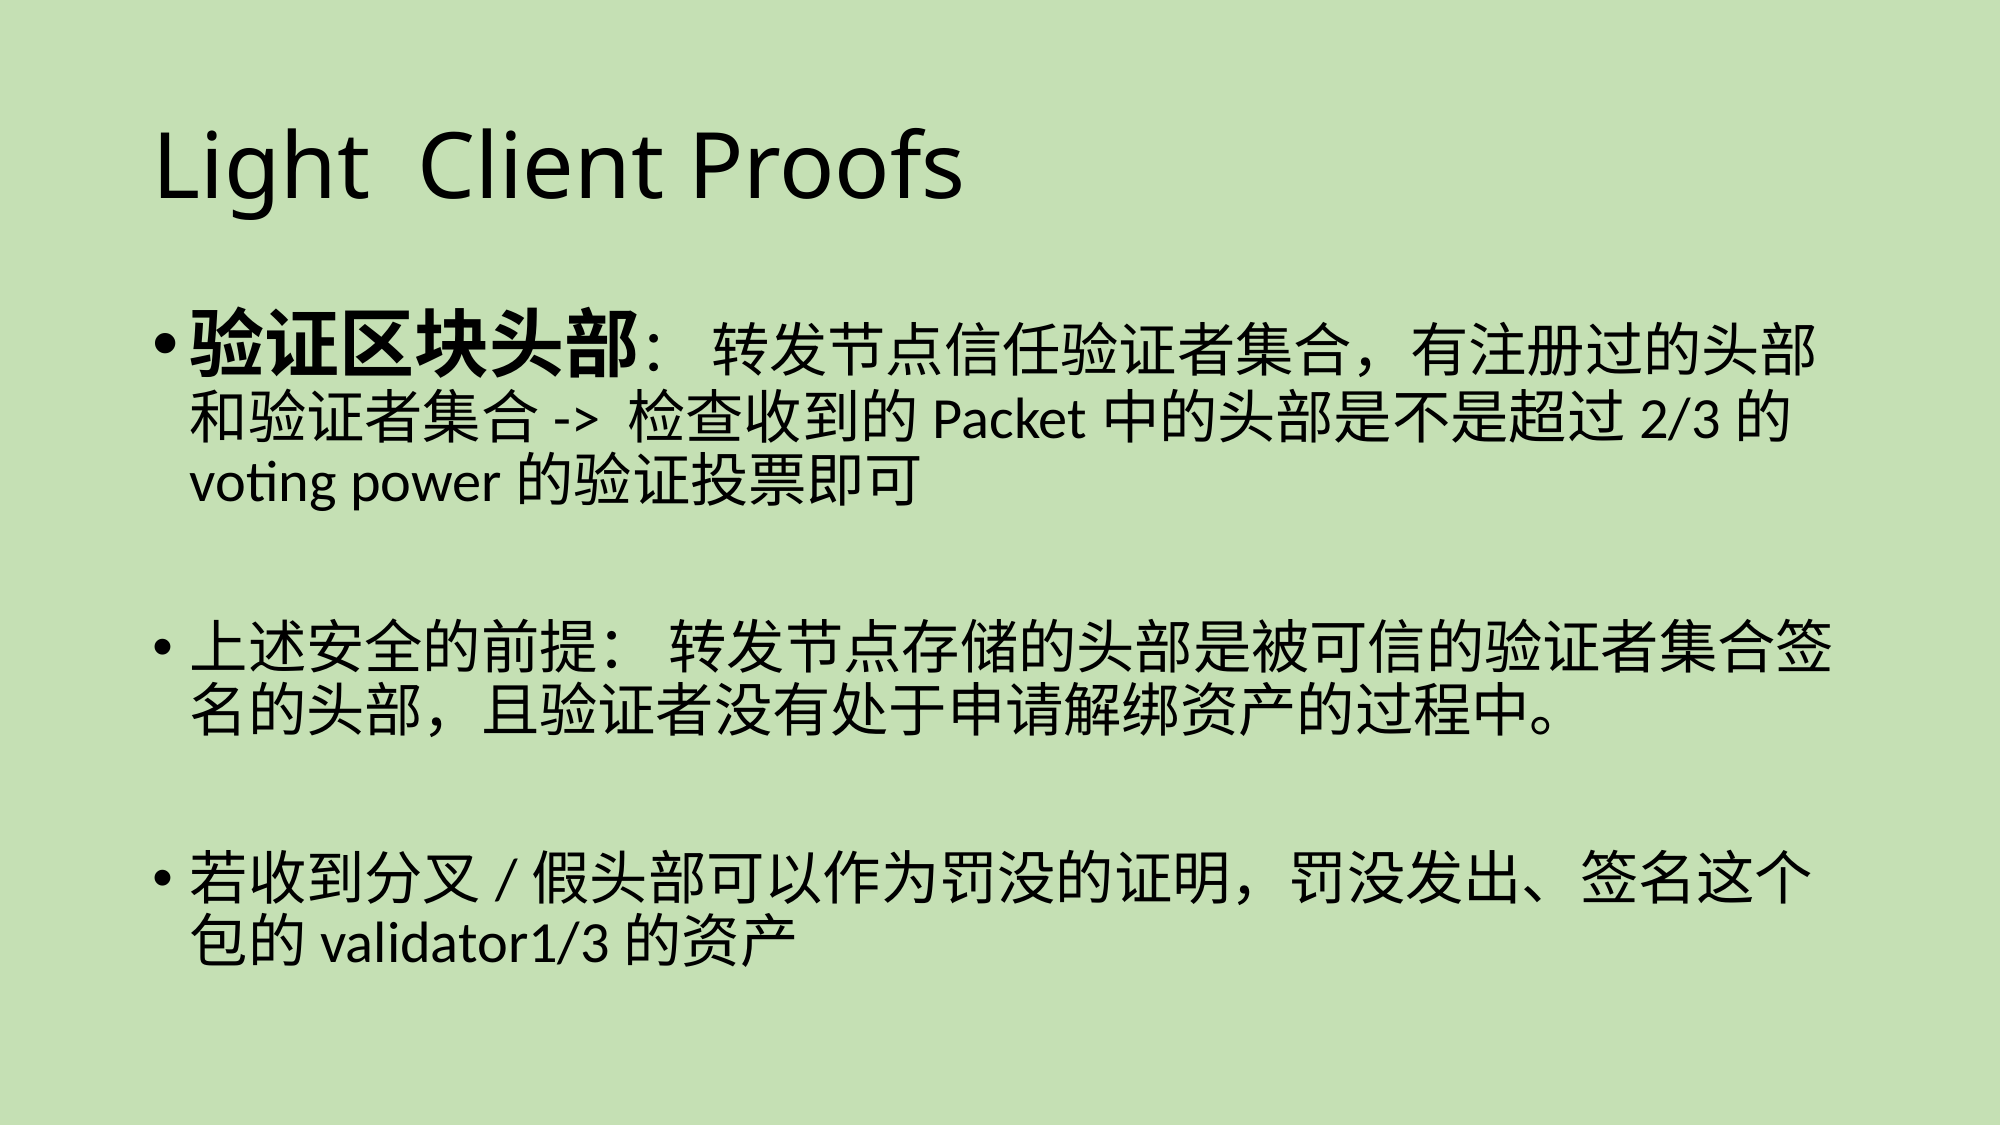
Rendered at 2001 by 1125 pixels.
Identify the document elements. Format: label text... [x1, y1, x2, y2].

title Light Client Proofs [137, 59, 1863, 278]
list 验证区块头部： 转发节点信任验证者集合，有注册过的头部和验证者集合-> 检查收到的Packet中的头部是不是超过2/3的voting power的验证投票即可 上述安全的前提： 转发节点存储的头部是被可信的验证者集合签名的头部，且验证者没有处于申请解绑资产的过程中。 若收到分叉/假头部可以作为罚没的证明，罚没发出、签名这个包的validator1/3的资产 [137, 299, 1863, 1014]
